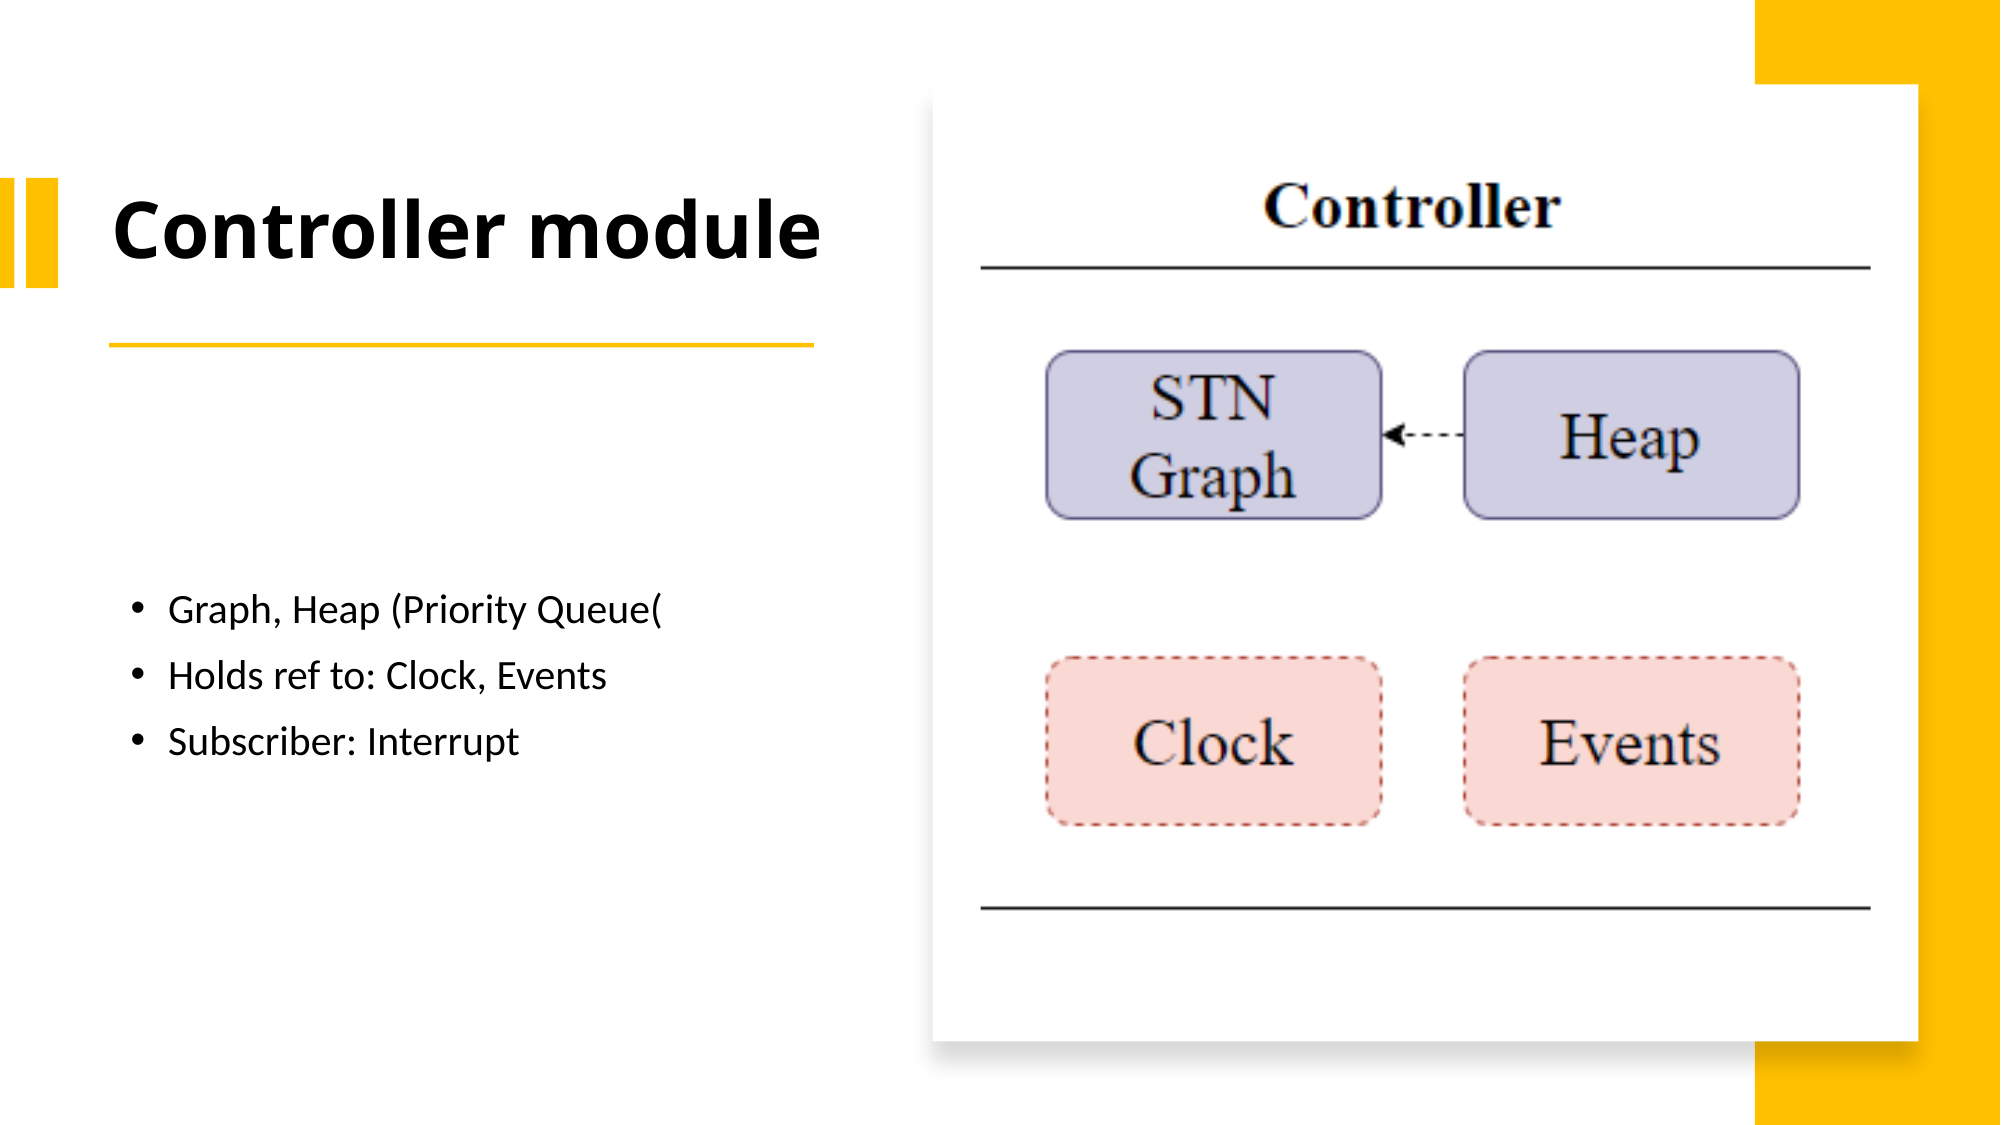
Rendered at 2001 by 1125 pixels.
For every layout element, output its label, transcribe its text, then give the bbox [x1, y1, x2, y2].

text_box [1754, 0, 2000, 1125]
text_box [108, 342, 815, 348]
text_box [932, 83, 1919, 1042]
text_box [0, 177, 59, 289]
text_box [0, 0, 1754, 1125]
title Controller module [96, 140, 845, 326]
picture [980, 131, 1871, 994]
list Graph, Heap (Priority Queue( Holds ref to: Clock, Events Subscriber: Interrupt [96, 382, 845, 1036]
